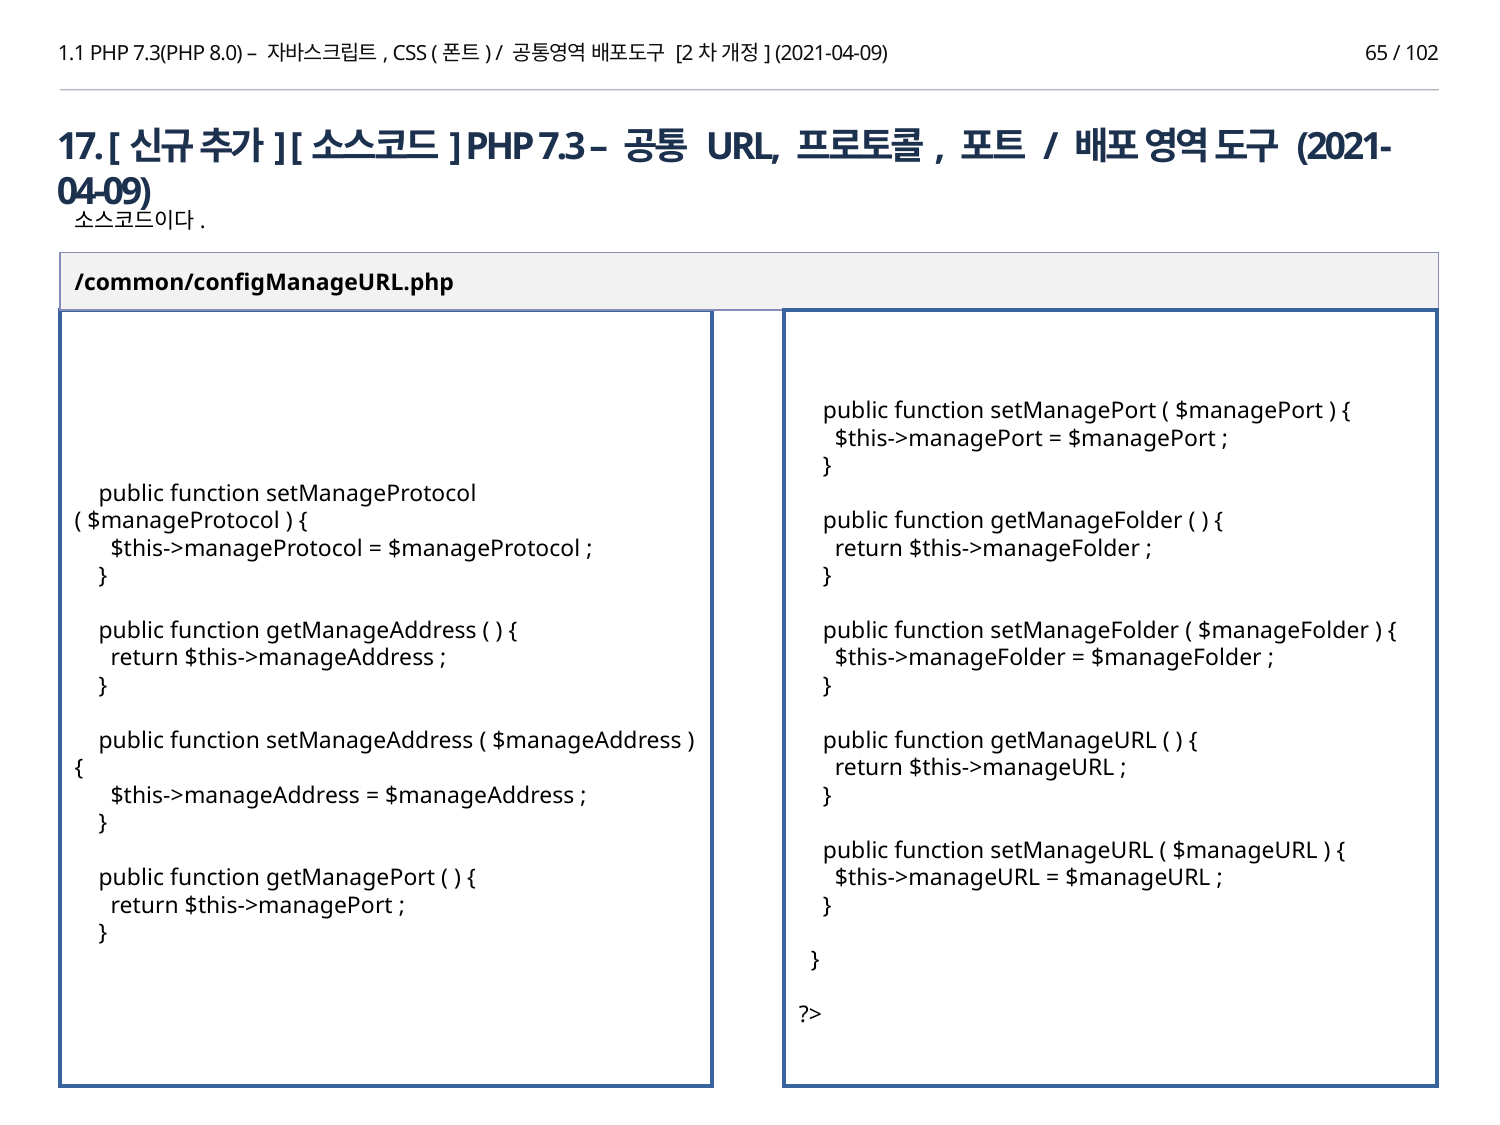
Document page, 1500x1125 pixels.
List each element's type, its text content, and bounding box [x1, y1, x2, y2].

text_box 65 / 102 [1193, 31, 1454, 75]
text_box 1.1 PHP 7.3(PHP 8.0) – 자바스크립트, CSS (폰트) / 공통영역 배포도구 [2차 개정] (2021-04-09) [43, 32, 1193, 72]
text_box public function setManageProtocol ( $manageProtocol ) { $this->manageProtocol = $manageProtocol ; } public function getManageAddress ( ) { return $this->manageAddress ; } public function setManageAddress ( $manageAddress ) { $this->manageAddress = $manageAddress ; } public function getManagePort ( ) { return $this->managePort ; } [58, 312, 714, 1088]
text_box 17. [신규 추가] [소스코드] PHP 7.3 – 공통 URL, 프로토콜, 포트 / 배포 영역 도구 (2021-04-09) [42, 114, 1439, 211]
text_box /common/configManageURL.php [58, 250, 1441, 312]
text_box public function setManagePort ( $managePort ) { $this->managePort = $managePort ; } public function getManageFolder ( ) { return $this->manageFolder ; } public function setManageFolder ( $manageFolder ) { $this->manageFolder = $manageFolder ; } public function getManageURL ( ) { return $this->manageURL ; } public function setManageURL ( $manageURL ) { $this->manageURL = $manageURL ; } } ?> [782, 308, 1439, 1088]
text_box 소스코드이다. [59, 192, 1450, 249]
